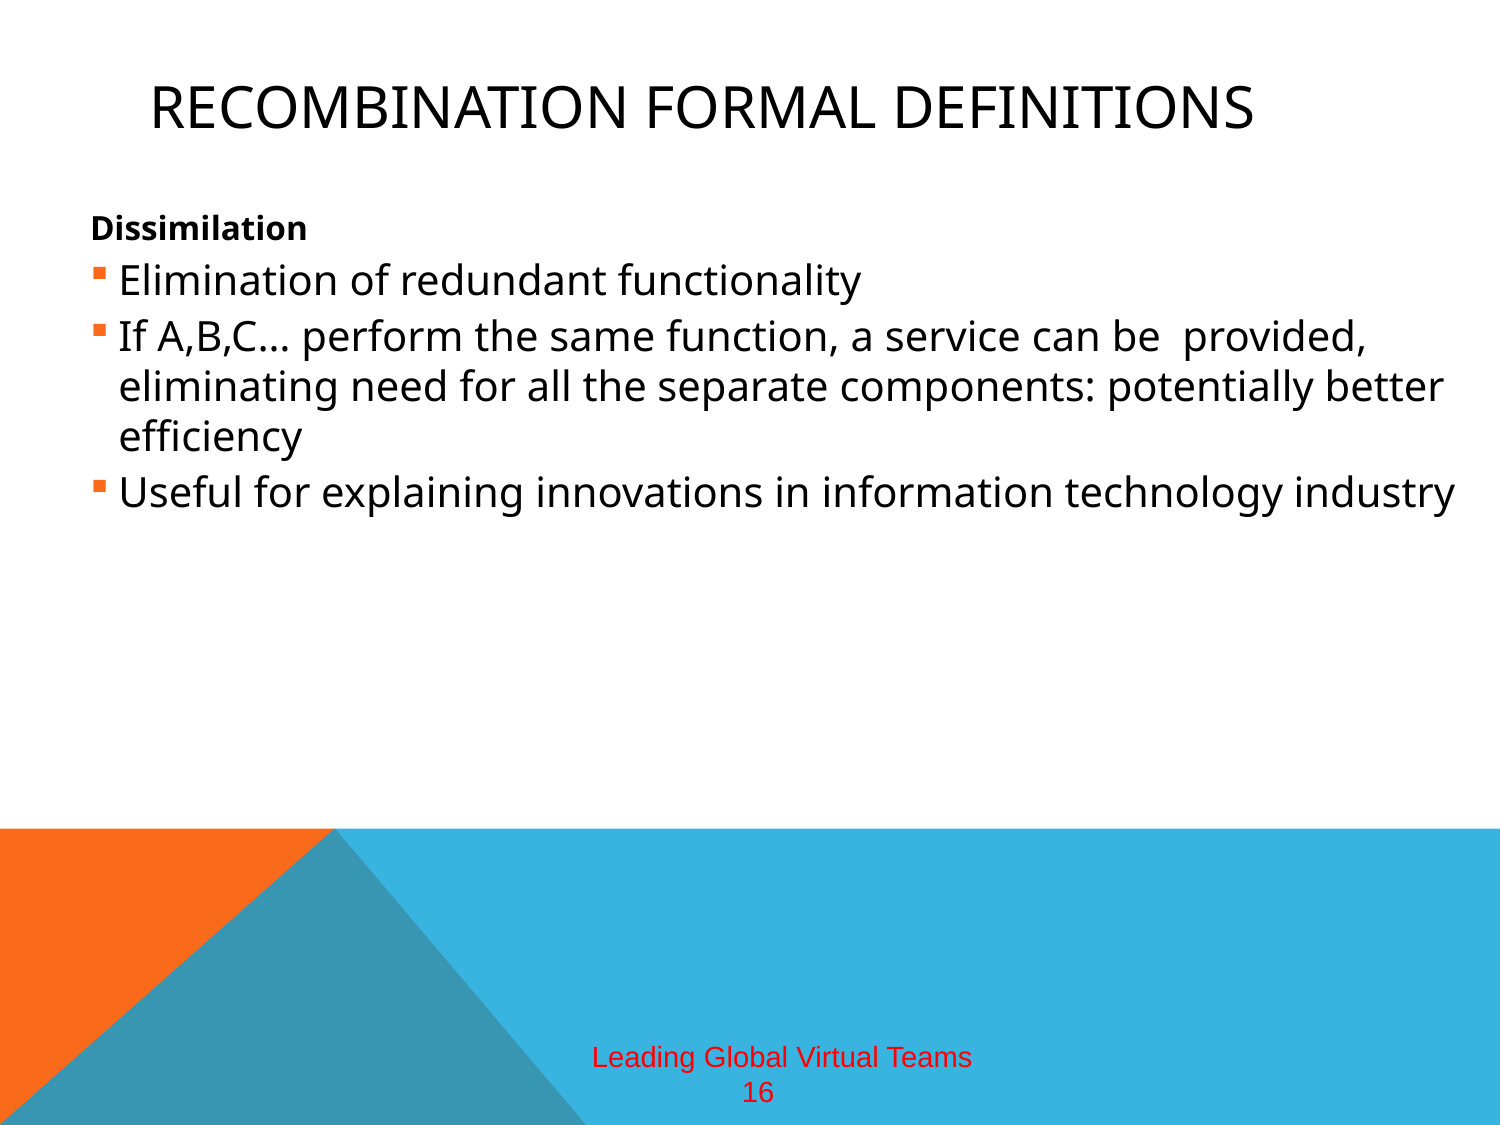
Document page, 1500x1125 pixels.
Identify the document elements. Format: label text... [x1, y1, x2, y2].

list Dissimilation Elimination of redundant functionality If A,B,C… perform the same function, a service can be provided, eliminating need for all the separate components: potentially better efficiency Useful for explaining innovations in information technology industry [75, 200, 1500, 488]
title Recombination formal definitions [134, 59, 1369, 150]
